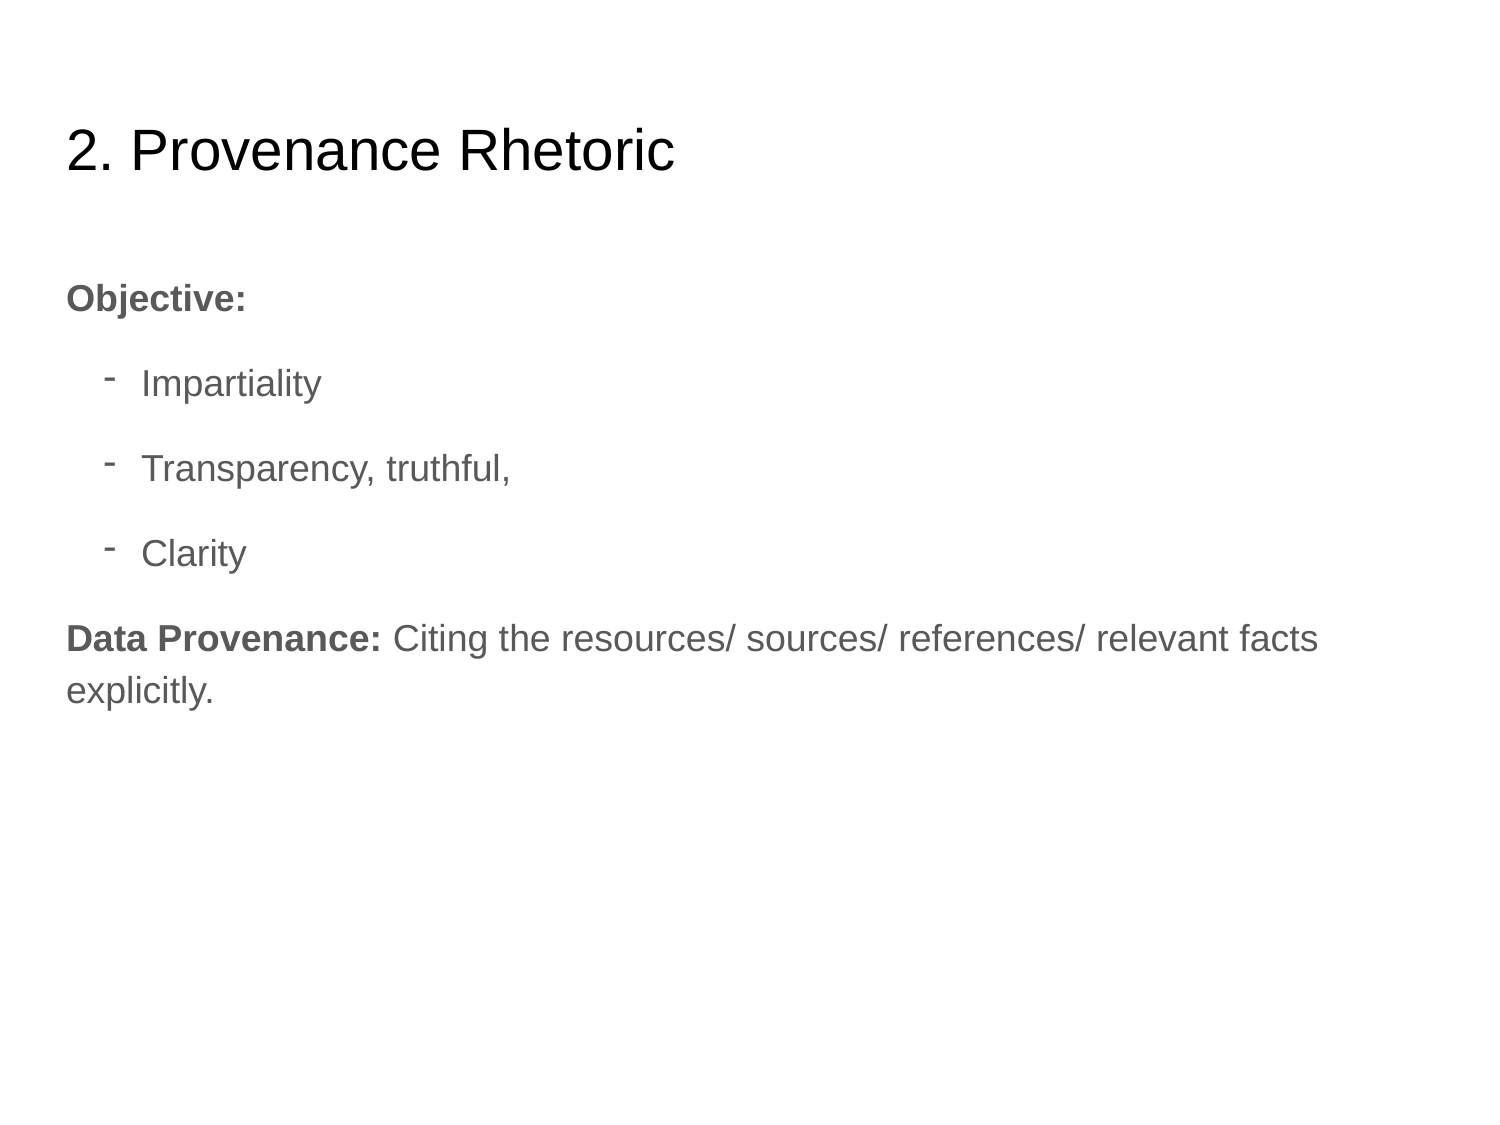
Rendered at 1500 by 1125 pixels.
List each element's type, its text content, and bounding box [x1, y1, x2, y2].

title 2. Provenance Rhetoric [51, 97, 1449, 223]
list Objective: Impartiality Transparency, truthful, Clarity Data Provenance: Citing the resources/ sources/ references/ relevant facts explicitly. [51, 252, 1449, 1000]
